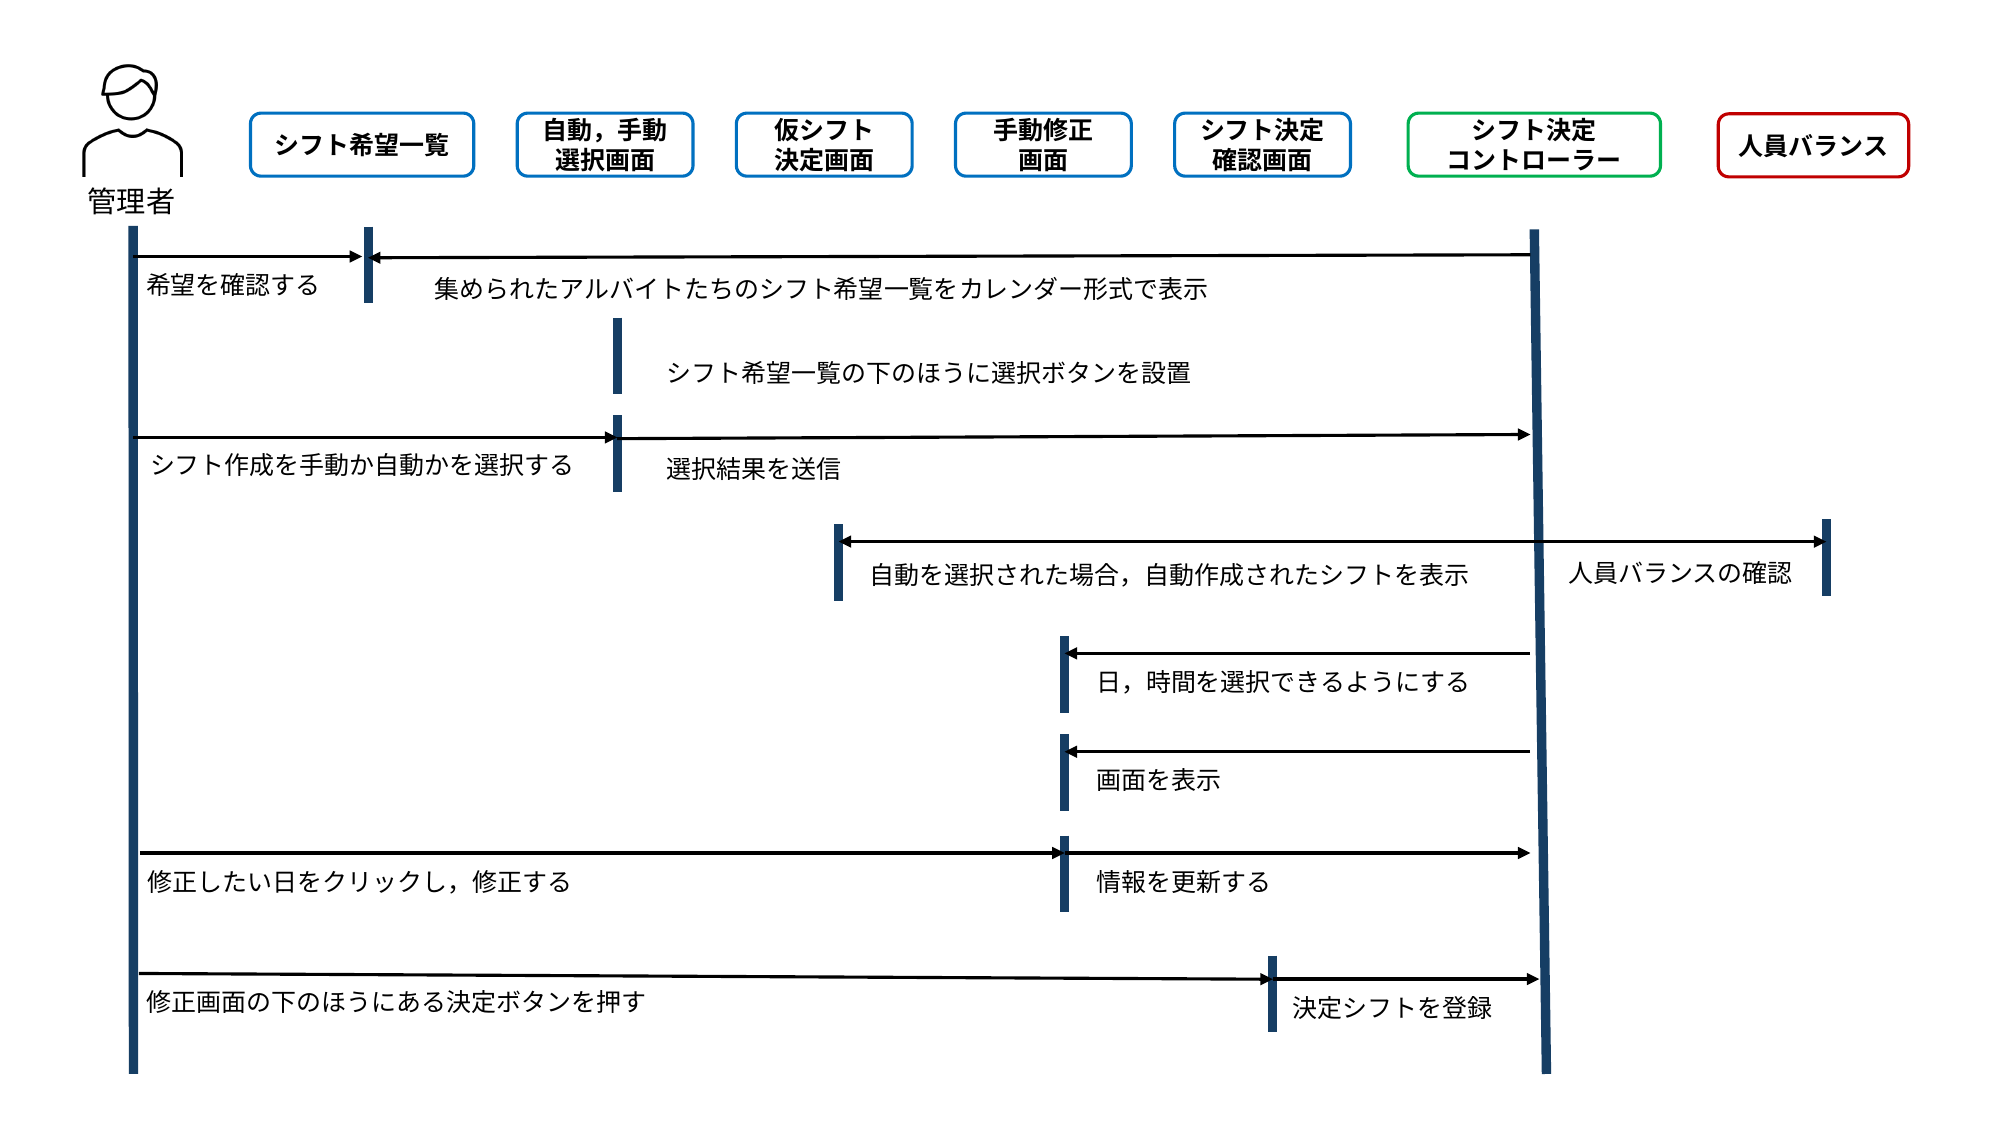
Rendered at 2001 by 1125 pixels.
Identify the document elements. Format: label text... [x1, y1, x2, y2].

text_box 人員バランスの確認 [1553, 550, 1825, 596]
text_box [367, 254, 1531, 259]
text_box 仮シフト 決定画面 [734, 111, 914, 178]
text_box シフト決定 コントローラー [1406, 111, 1663, 178]
picture [56, 47, 208, 199]
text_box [1533, 543, 1547, 1075]
text_box 画面を表示 [1081, 757, 1329, 803]
text_box 修正画面の下のほうにある決定ボタンを押す [134, 979, 703, 1024]
text_box 自動，手動 選択画面 [515, 111, 695, 178]
text_box 希望を確認する [134, 262, 360, 307]
text_box 集められたアルバイトたちのシフト希望一覧をカレンダー形式で表示 [420, 265, 1308, 311]
text_box シフト作成を手動か自動かを選択する [135, 441, 595, 487]
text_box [616, 433, 1531, 440]
text_box 決定シフトを登録 [1278, 984, 1525, 1030]
text_box シフト希望一覧 [248, 111, 476, 178]
text_box 日，時間を選択できるようにする [1081, 659, 1529, 704]
text_box 人員バランス [1716, 112, 1911, 179]
text_box 修正したい日をクリックし，修正する [134, 858, 593, 904]
text_box シフト決定 確認画面 [1173, 111, 1353, 178]
text_box 手動修正 画面 [953, 111, 1133, 178]
text_box 人員バランスの確認 [1827, 550, 1838, 596]
text_box 自動を選択された場合，自動作成されたシフトを表示 [854, 551, 1533, 597]
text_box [1533, 228, 1547, 541]
text_box 管理者 [72, 199, 194, 226]
text_box 情報を更新する [1081, 858, 1329, 904]
text_box シフト希望一覧の下のほうに選択ボタンを設置 [651, 350, 1332, 395]
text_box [138, 972, 1274, 980]
text_box 選択結果を送信 [651, 446, 1332, 491]
